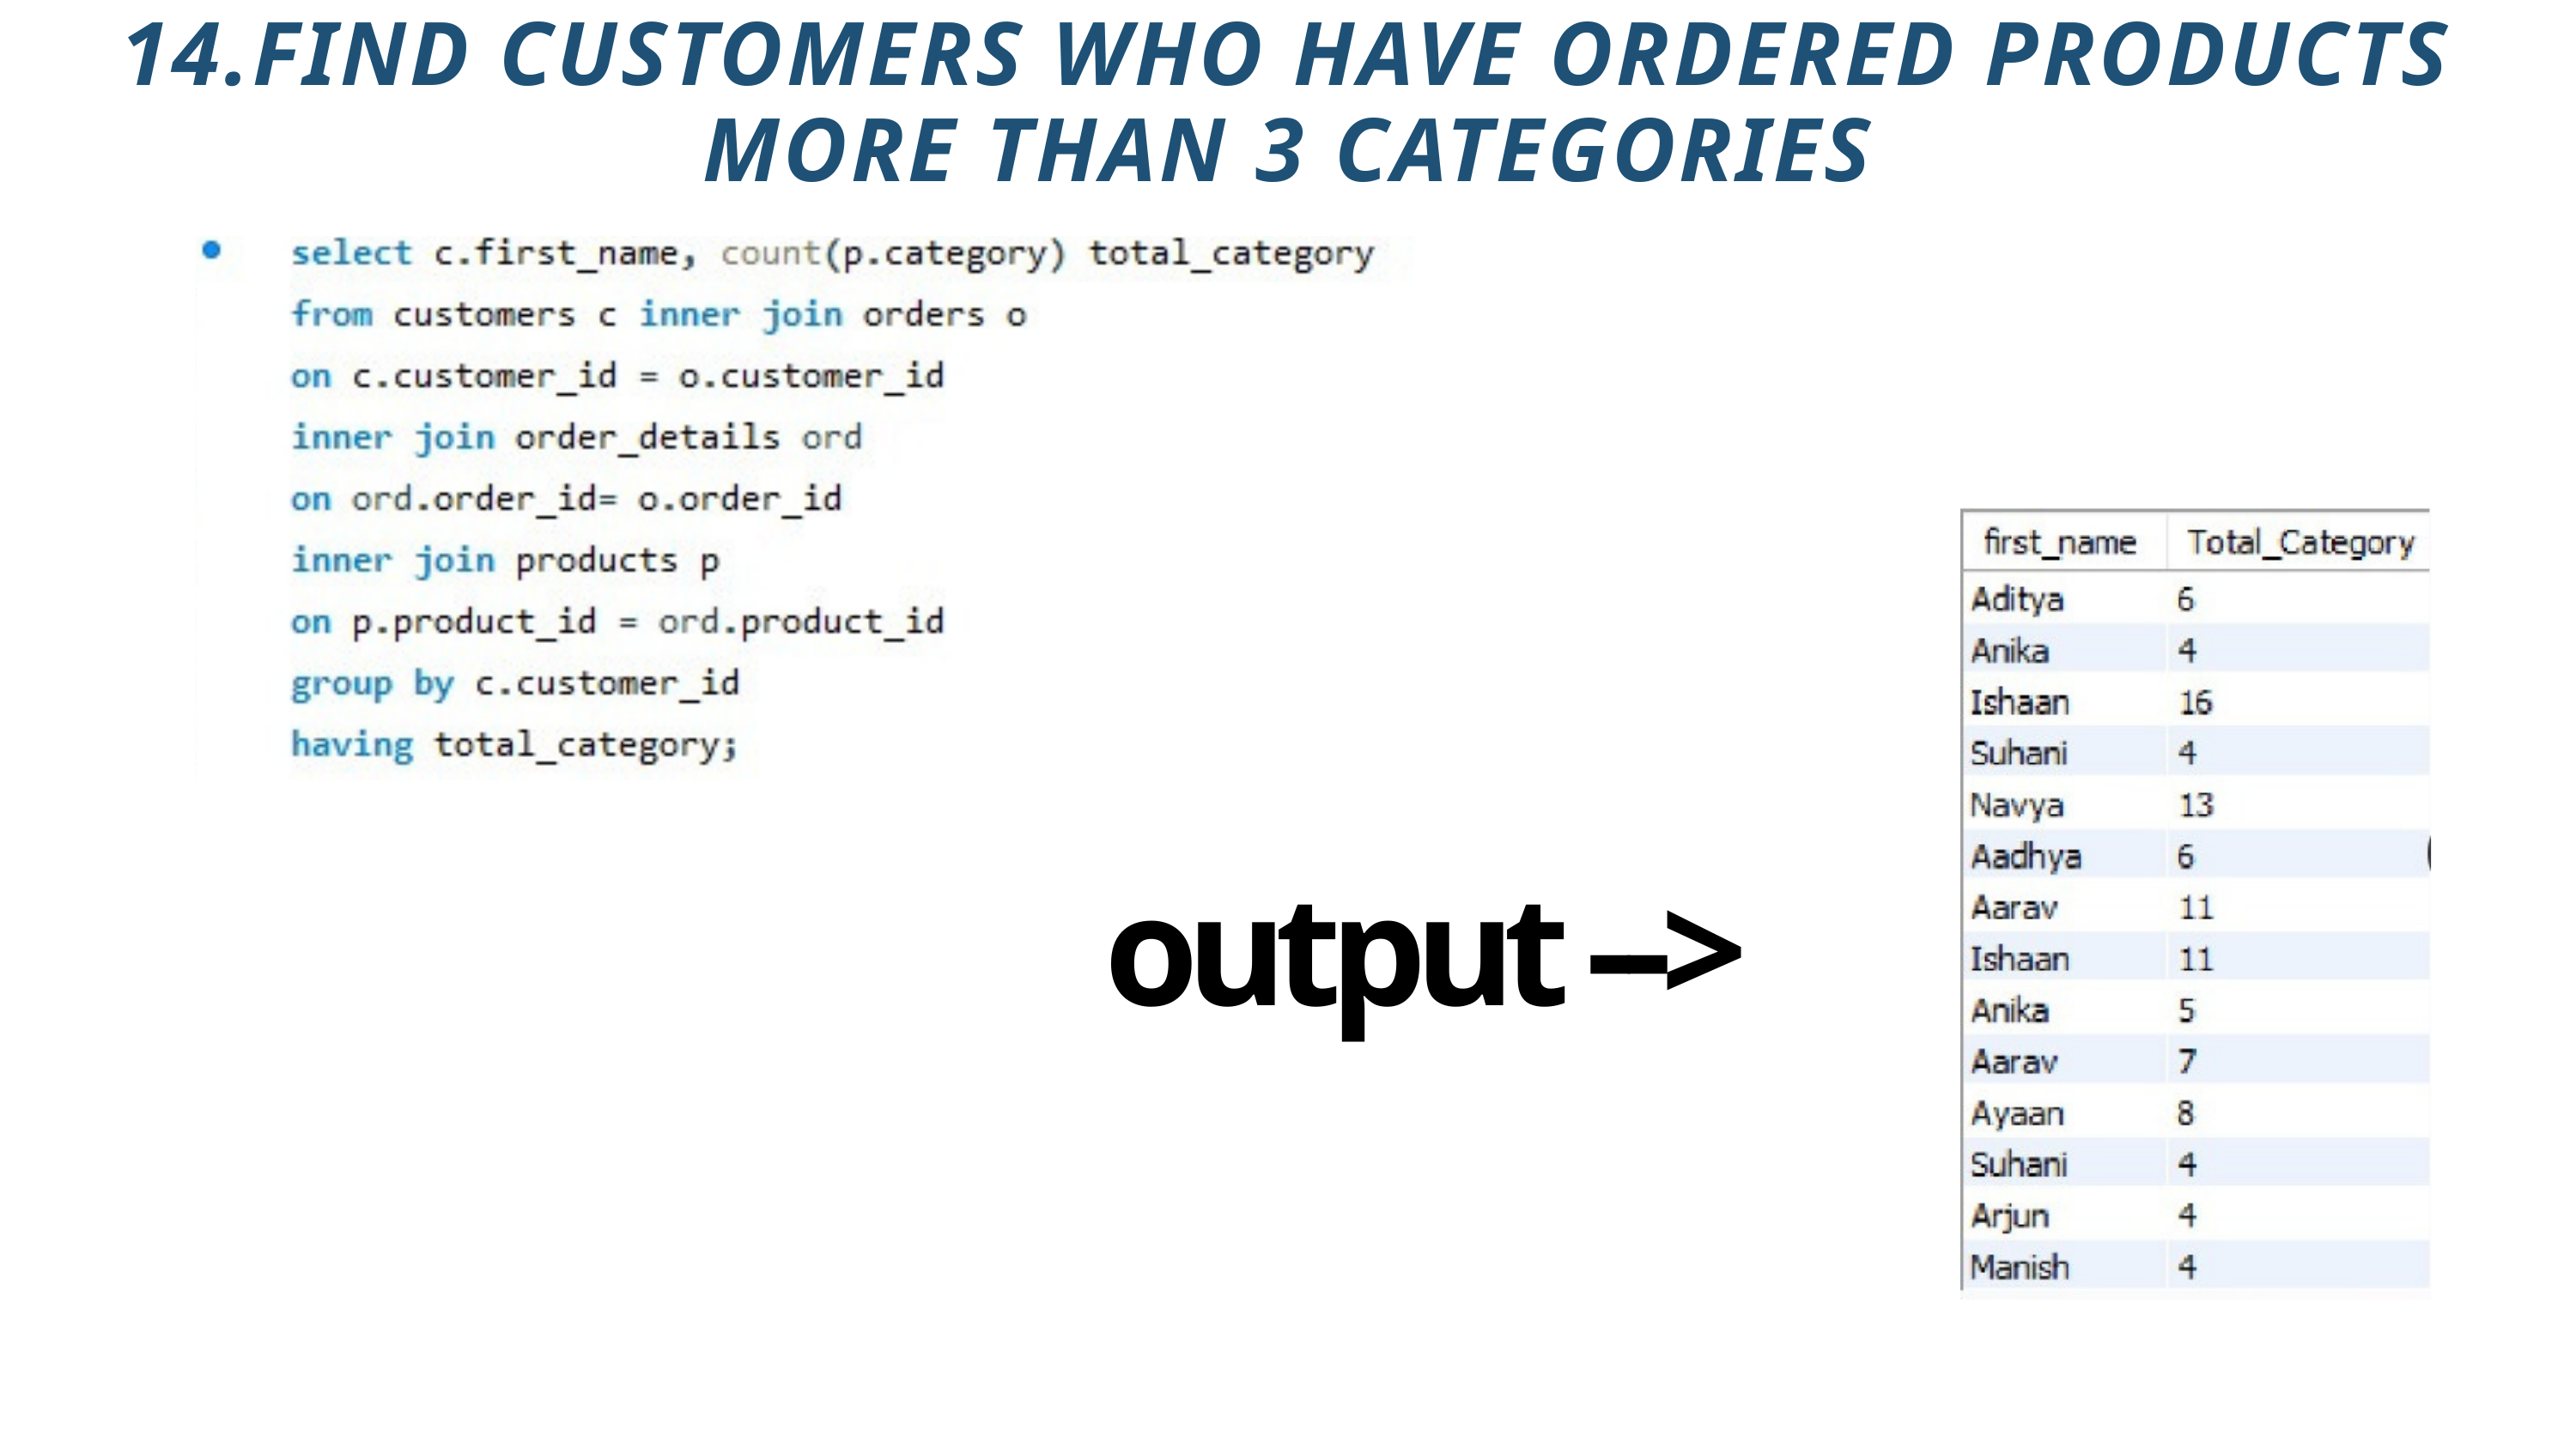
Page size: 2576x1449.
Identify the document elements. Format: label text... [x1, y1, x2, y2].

text_box [195, 236, 1540, 780]
text_box [1960, 507, 2432, 1300]
text_box output --> [1012, 944, 1841, 1037]
text_box 14.FIND CUSTOMERS WHO HAVE ORDERED PRODUCTS MORE THAN 3 CATEGORIES [0, 6, 2576, 200]
